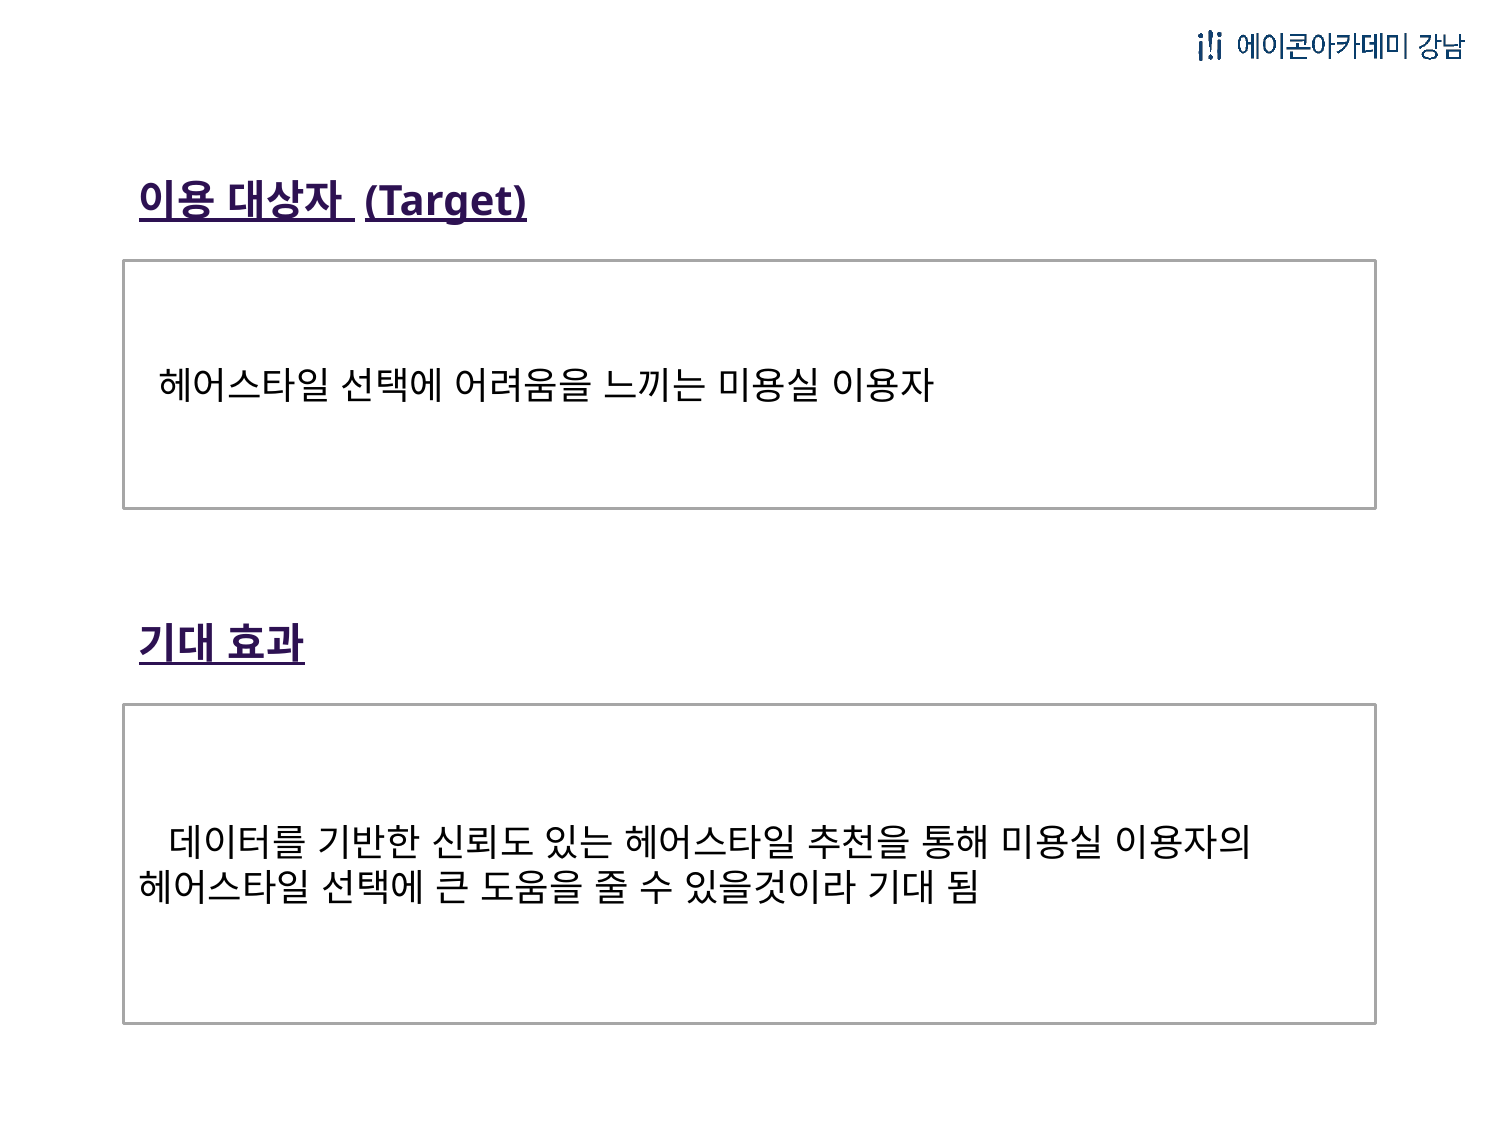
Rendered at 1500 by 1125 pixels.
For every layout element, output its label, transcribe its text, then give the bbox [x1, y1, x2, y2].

text_box 헤어스타일 선택에 어려움을 느끼는 미용실 이용자 [123, 260, 1376, 509]
text_box 이용 대상자 (Target) [123, 166, 570, 231]
picture [1198, 30, 1465, 61]
text_box 데이터를 기반한 신뢰도 있는 헤어스타일 추천을 통해 미용실 이용자의 헤어스타일 선택에 큰 도움을 줄 수 있을것이라 기대 됨 [123, 704, 1376, 1024]
text_box 기대 효과 [123, 609, 570, 675]
